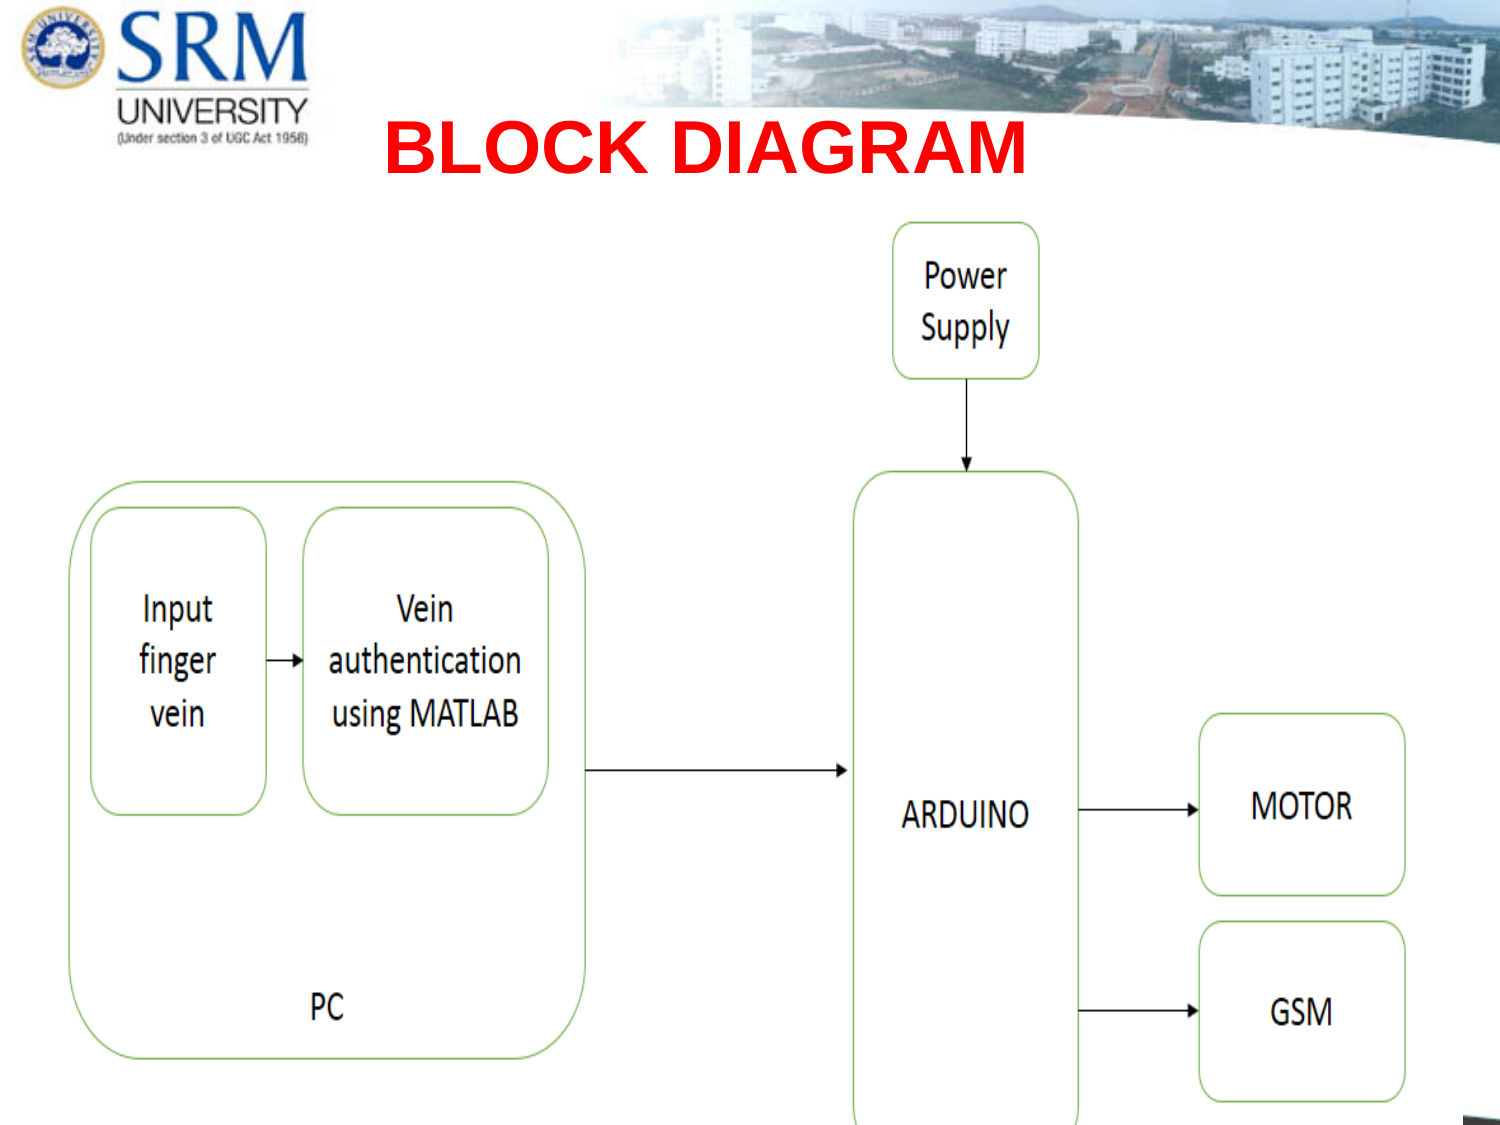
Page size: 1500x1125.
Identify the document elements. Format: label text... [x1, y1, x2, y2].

title BLOCK DIAGRAM [312, 49, 1101, 173]
picture [0, 0, 1500, 1125]
